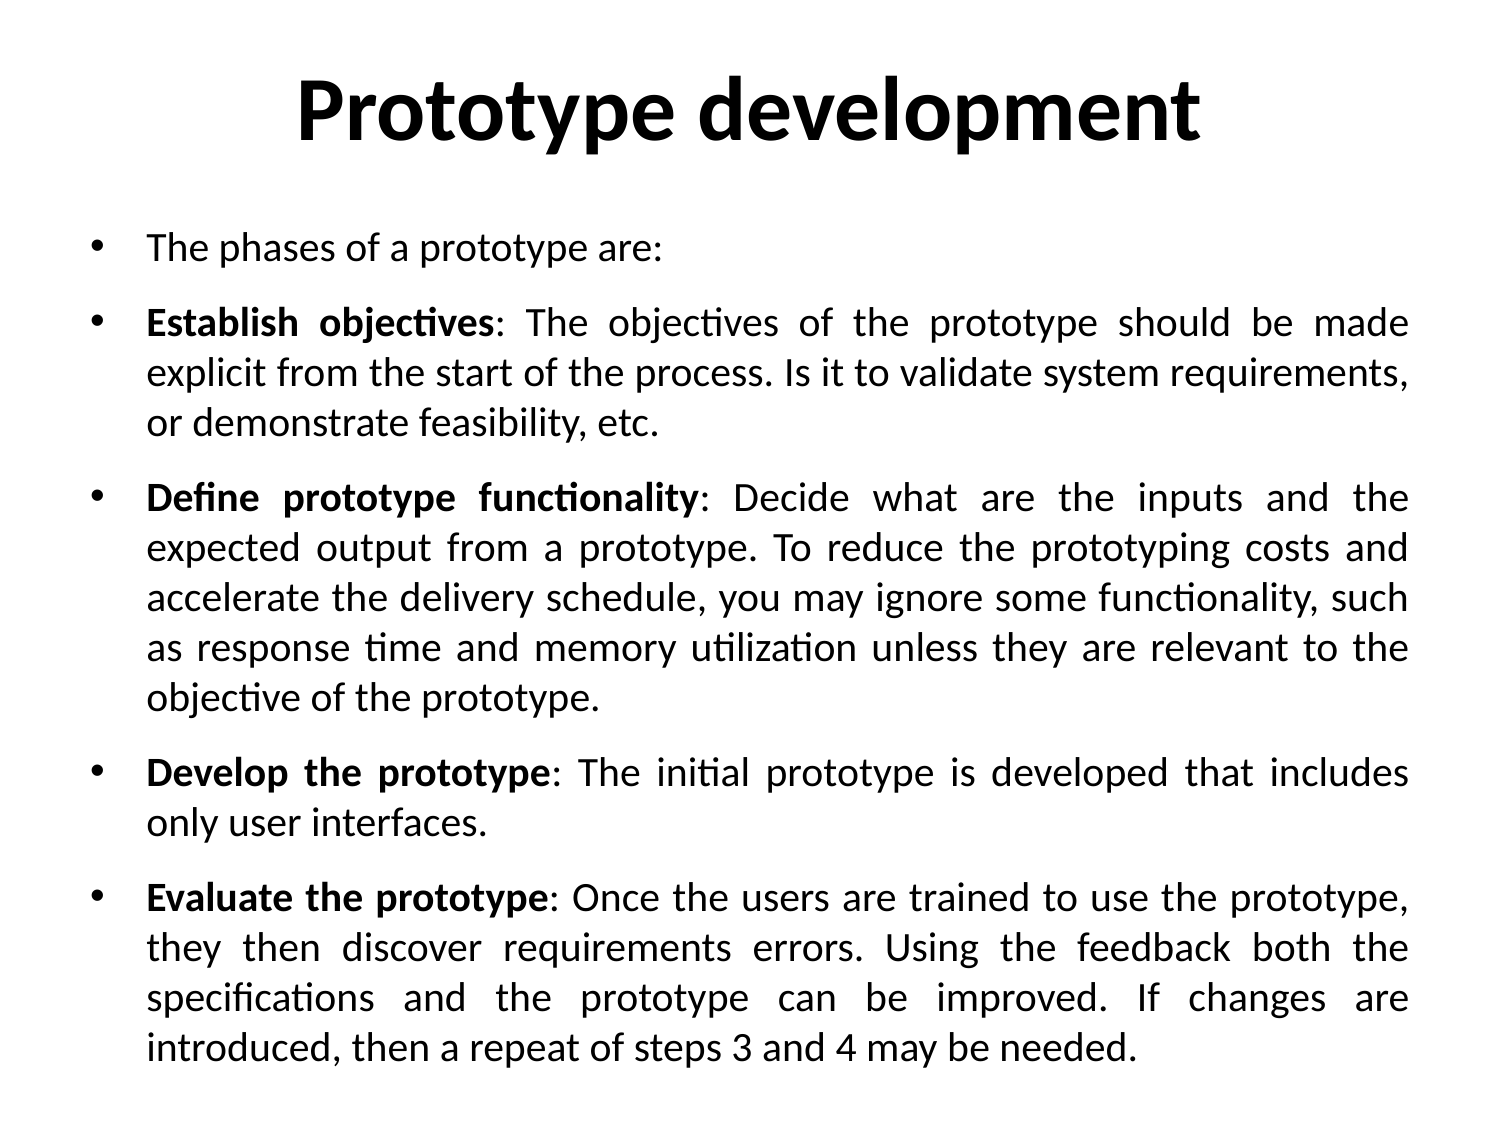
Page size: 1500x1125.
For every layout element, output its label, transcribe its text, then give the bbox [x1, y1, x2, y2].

list The phases of a prototype are: Establish objectives: The objectives of the prototype should be made explicit from the start of the process. Is it to validate system requirements, or demonstrate feasibility, etc. Define prototype functionality: Decide what are the inputs and the expected output from a prototype. To reduce the prototyping costs and accelerate the delivery schedule, you may ignore some functionality, such as response time and memory utilization unless they are relevant to the objective of the prototype. Develop the prototype: The initial prototype is developed that includes only user interfaces. Evaluate the prototype: Once the users are trained to use the prototype, they then discover requirements errors. Using the feedback both the specifications and the prototype can be improved. If changes are introduced, then a repeat of steps 3 and 4 may be needed. [75, 212, 1425, 955]
title Prototype development [75, 45, 1425, 163]
